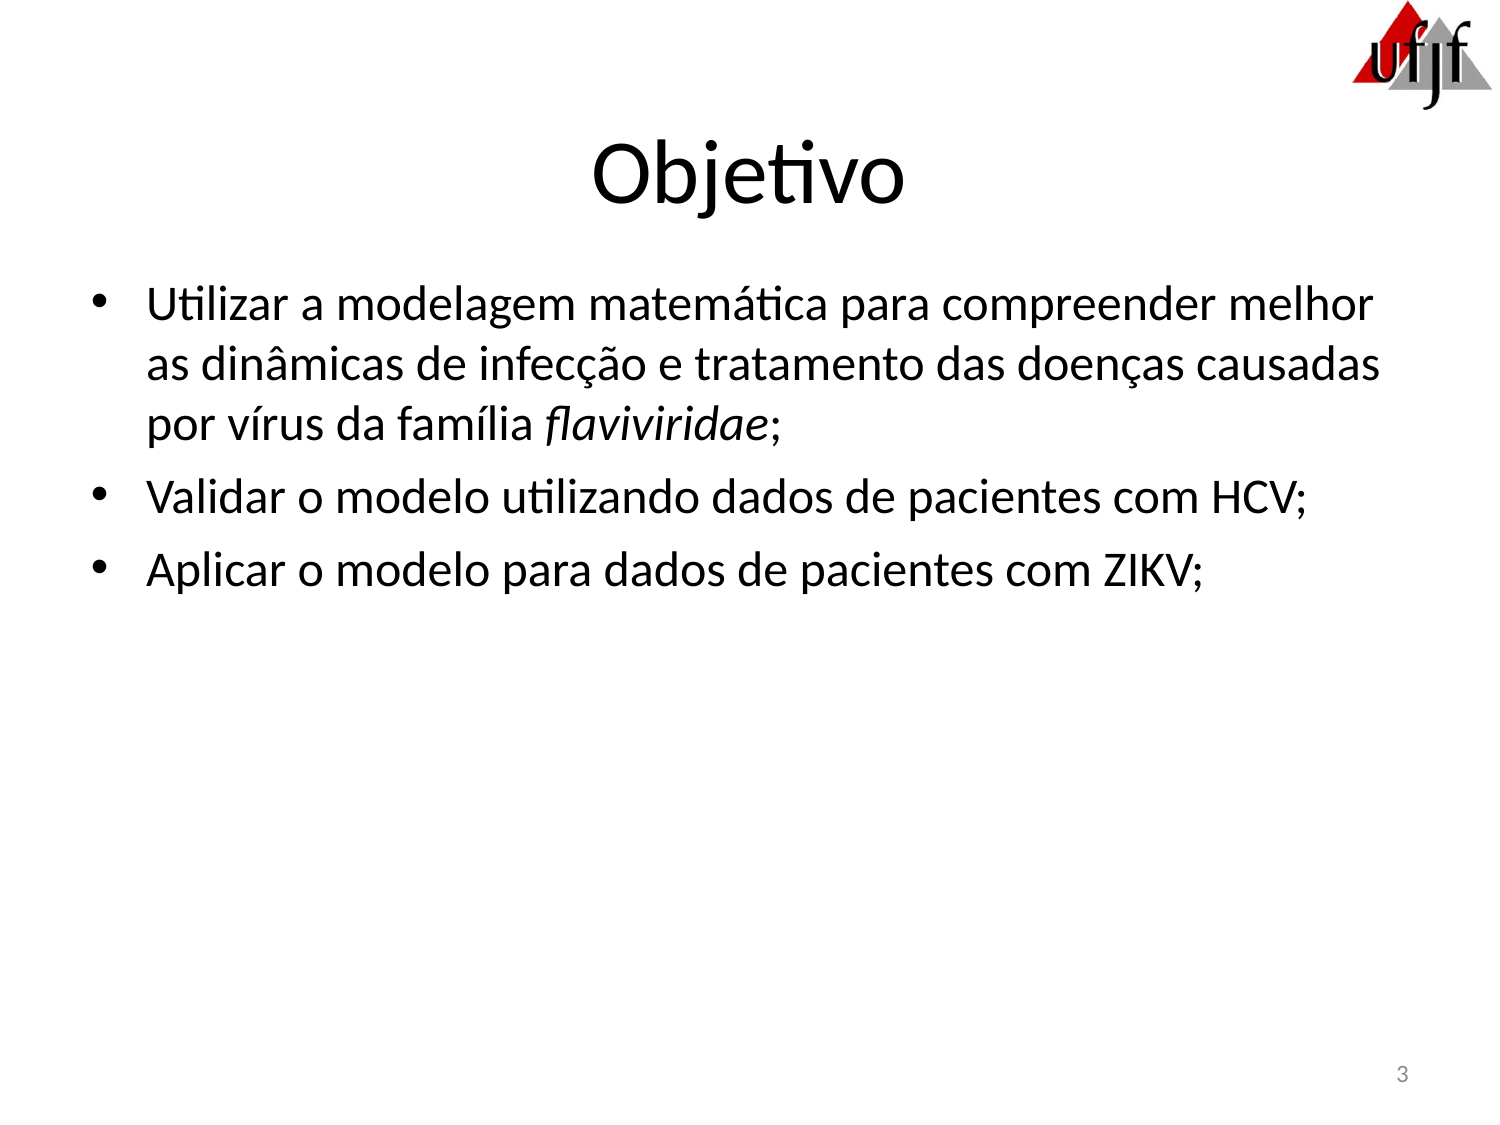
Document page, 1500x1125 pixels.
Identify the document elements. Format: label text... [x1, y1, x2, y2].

picture [1352, 0, 1498, 113]
text_box Objetivo [74, 101, 1424, 232]
text_box Utilizar a modelagem matemática para compreender melhor as dinâmicas de infecção e tratamento das doenças causadas por vírus da família flaviviridae; Validar o modelo utilizando dados de pacientes com HCV; Aplicar o modelo para dados de pacientes com ZIKV; [74, 262, 1424, 1082]
text_box <number> [1074, 1042, 1424, 1102]
